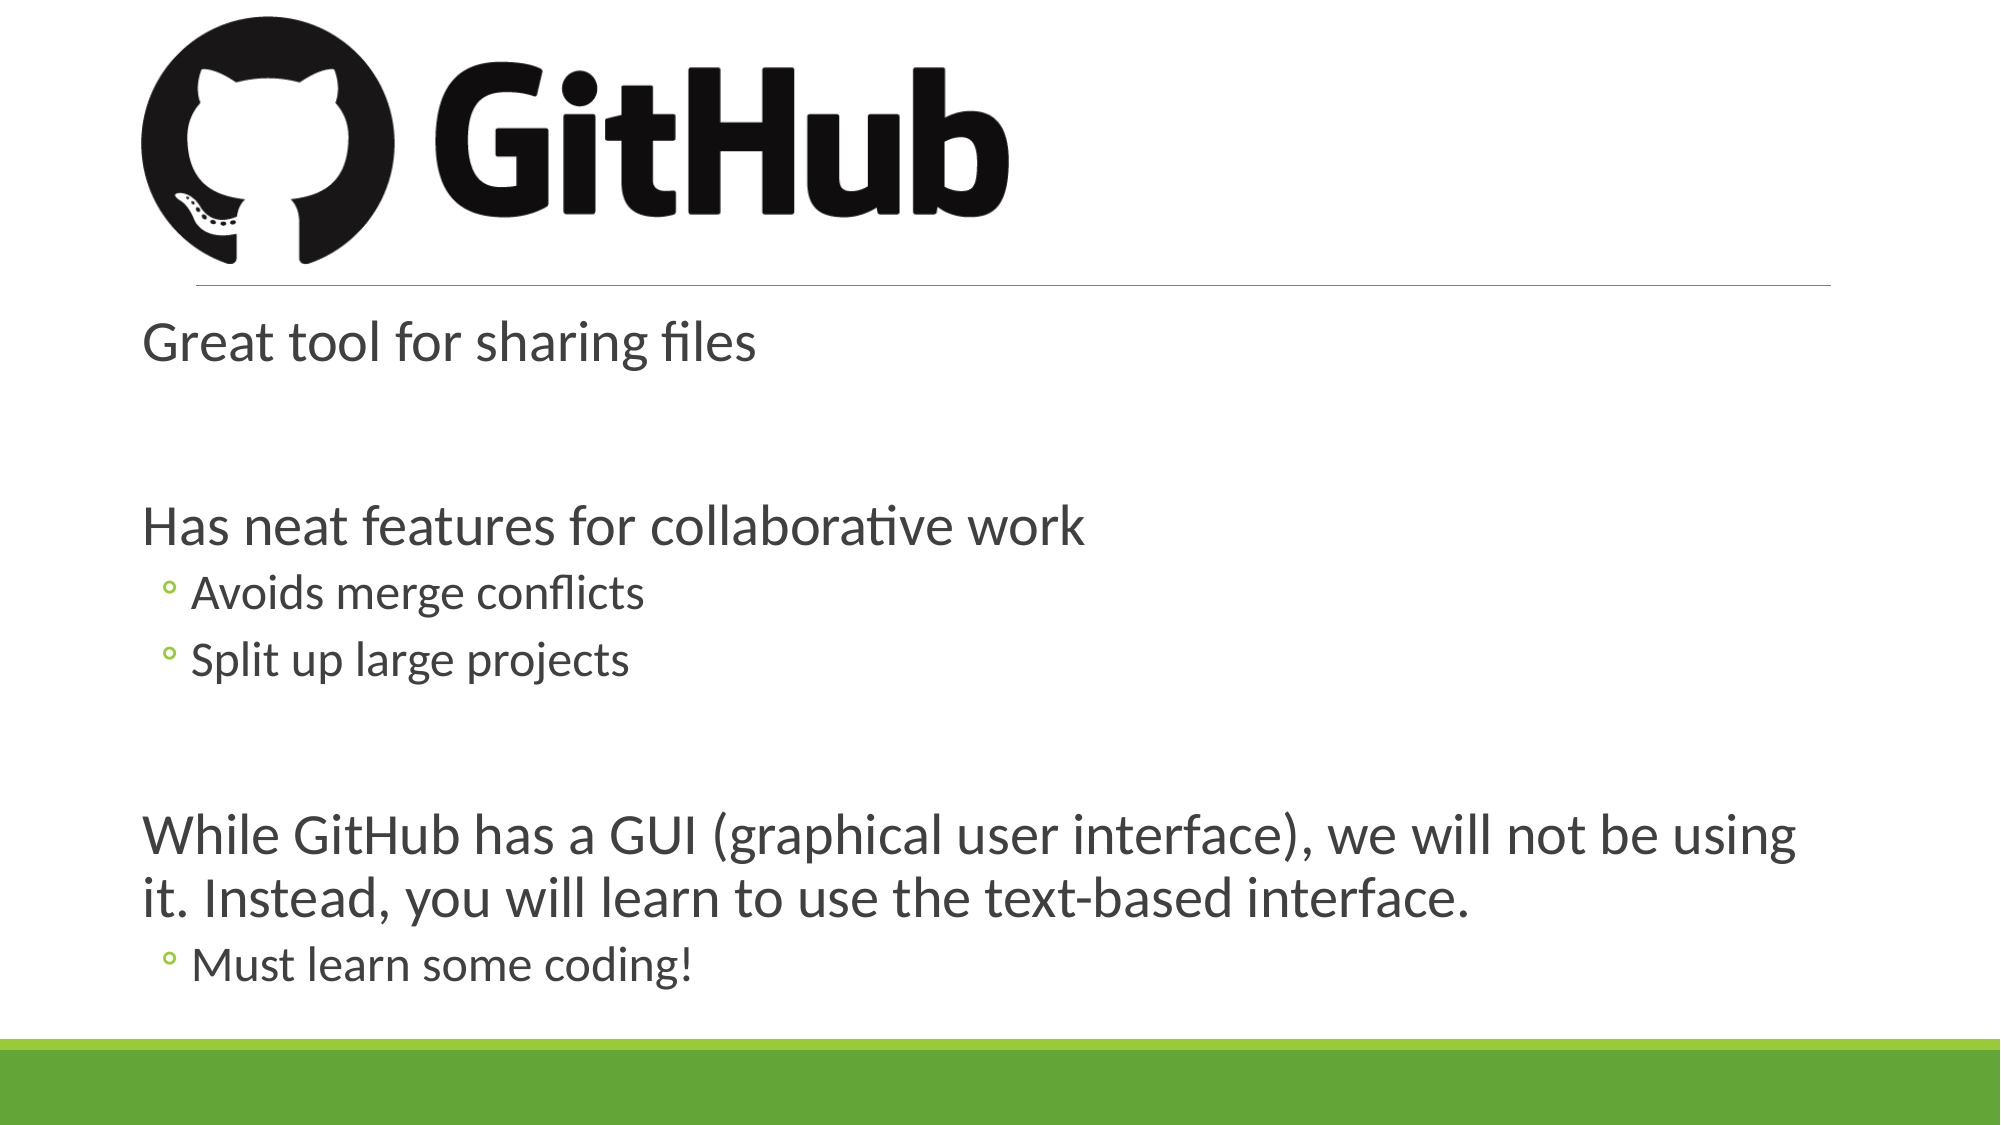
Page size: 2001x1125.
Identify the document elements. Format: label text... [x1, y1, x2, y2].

picture [0, 0, 1151, 305]
list Great tool for sharing files Has neat features for collaborative work Avoids merge conflicts Split up large projects While GitHub has a GUI (graphical user interface), we will not be using it. Instead, you will learn to use the text-based interface. Must learn some coding! [127, 304, 1853, 1018]
